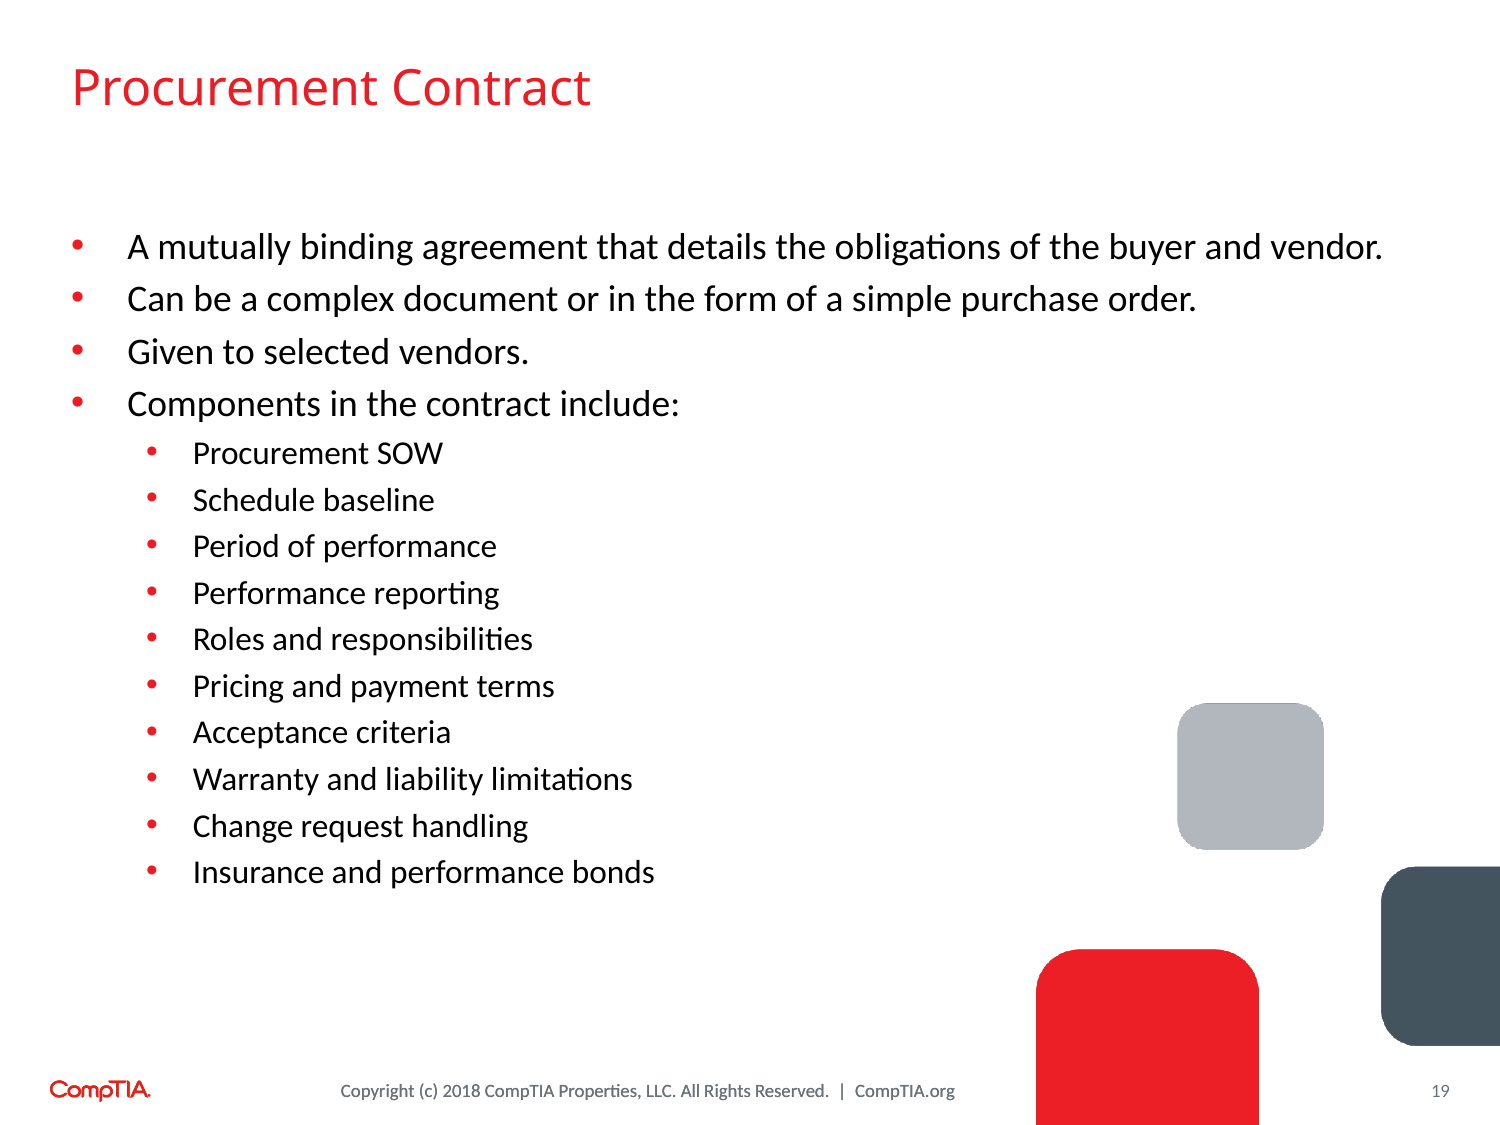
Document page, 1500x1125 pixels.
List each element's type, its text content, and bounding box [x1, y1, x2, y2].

picture [1028, 696, 1500, 1125]
slide_number 19 [1407, 1067, 1450, 1113]
title Procurement Contract [56, 16, 1444, 155]
list A mutually binding agreement that details the obligations of the buyer and vendor. Can be a complex document or in the form of a simple purchase order. Given to selected vendors. Components in the contract include: Procurement SOW Schedule baseline Period of performance Performance reporting Roles and responsibilities Pricing and payment terms Acceptance criteria Warranty and liability limitations Change request handling Insurance and performance bonds [56, 214, 1444, 1000]
